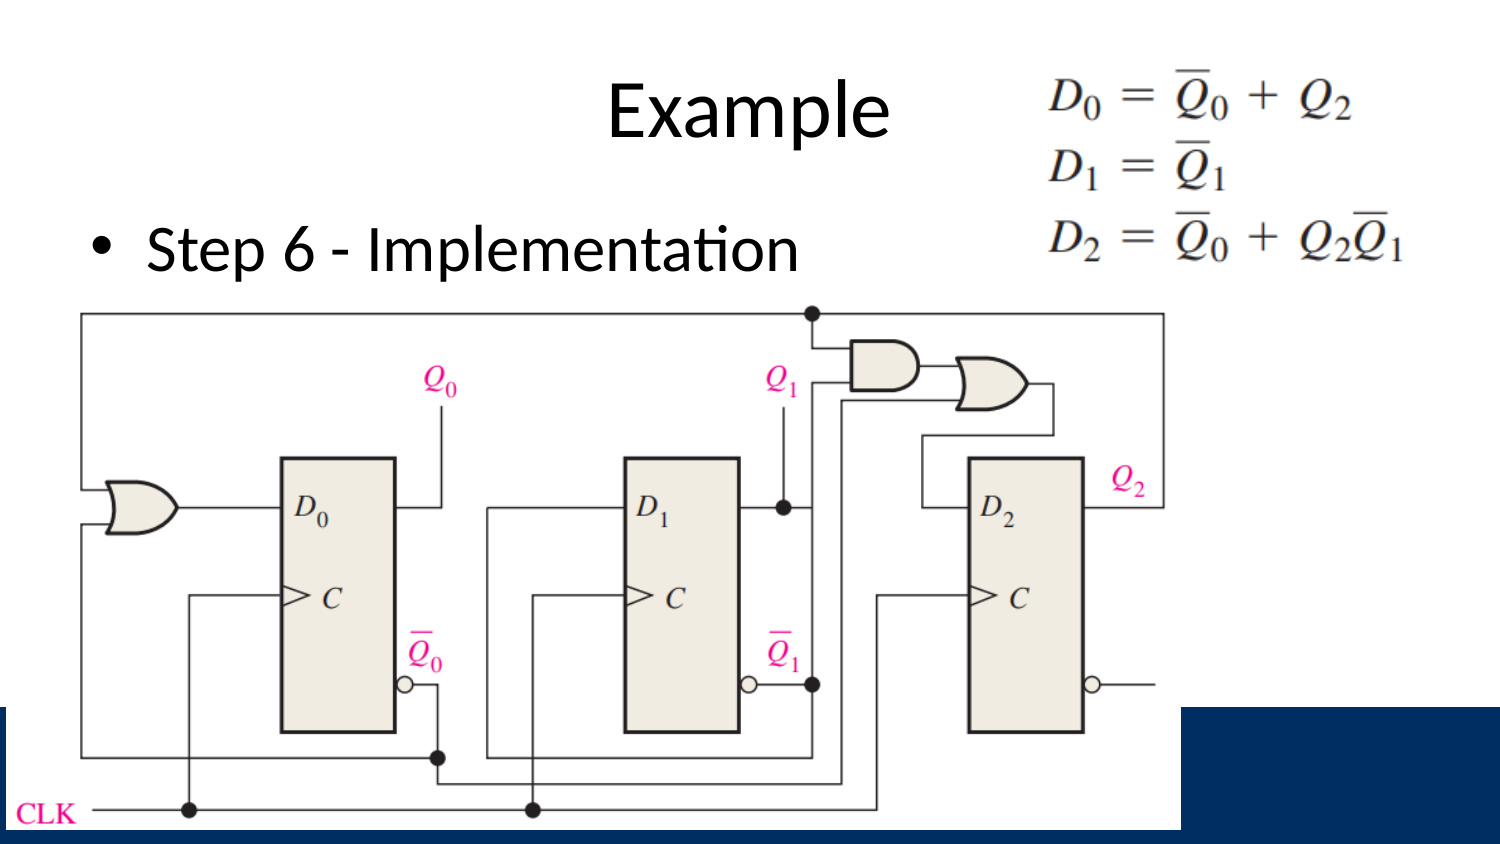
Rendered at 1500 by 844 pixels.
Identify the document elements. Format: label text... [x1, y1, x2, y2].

picture [0, 298, 1500, 844]
title Example [75, 33, 1425, 175]
list Step 6 - Implementation [75, 196, 1425, 754]
picture [1036, 54, 1419, 282]
